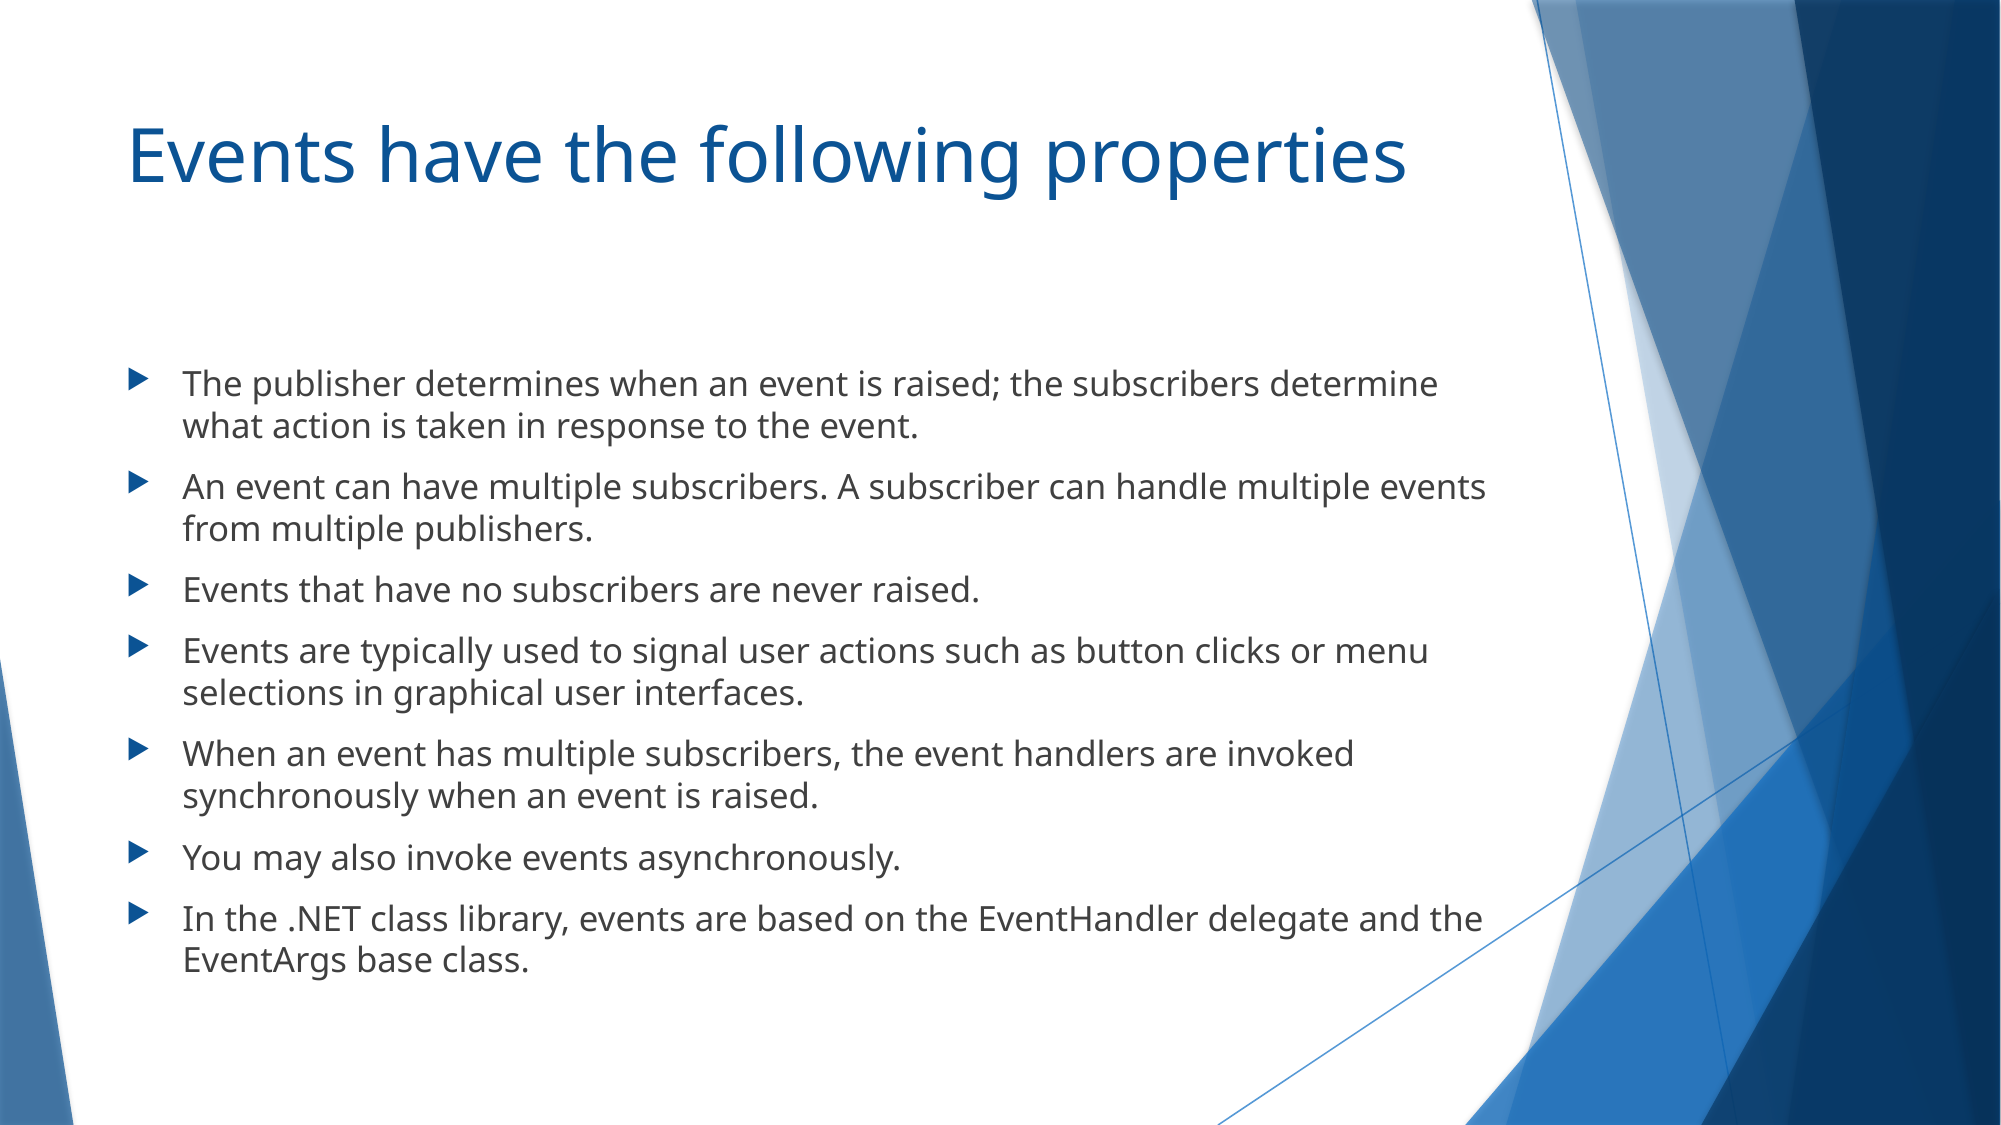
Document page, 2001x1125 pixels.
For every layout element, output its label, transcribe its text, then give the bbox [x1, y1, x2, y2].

title Events have the following properties [111, 99, 1522, 317]
list The publisher determines when an event is raised; the subscribers determine what action is taken in response to the event. An event can have multiple subscribers. A subscriber can handle multiple events from multiple publishers. Events that have no subscribers are never raised. Events are typically used to signal user actions such as button clicks or menu selections in graphical user interfaces. When an event has multiple subscribers, the event handlers are invoked synchronously when an event is raised. You may also invoke events asynchronously. In the .NET class library, events are based on the EventHandler delegate and the EventArgs base class. [111, 354, 1522, 992]
